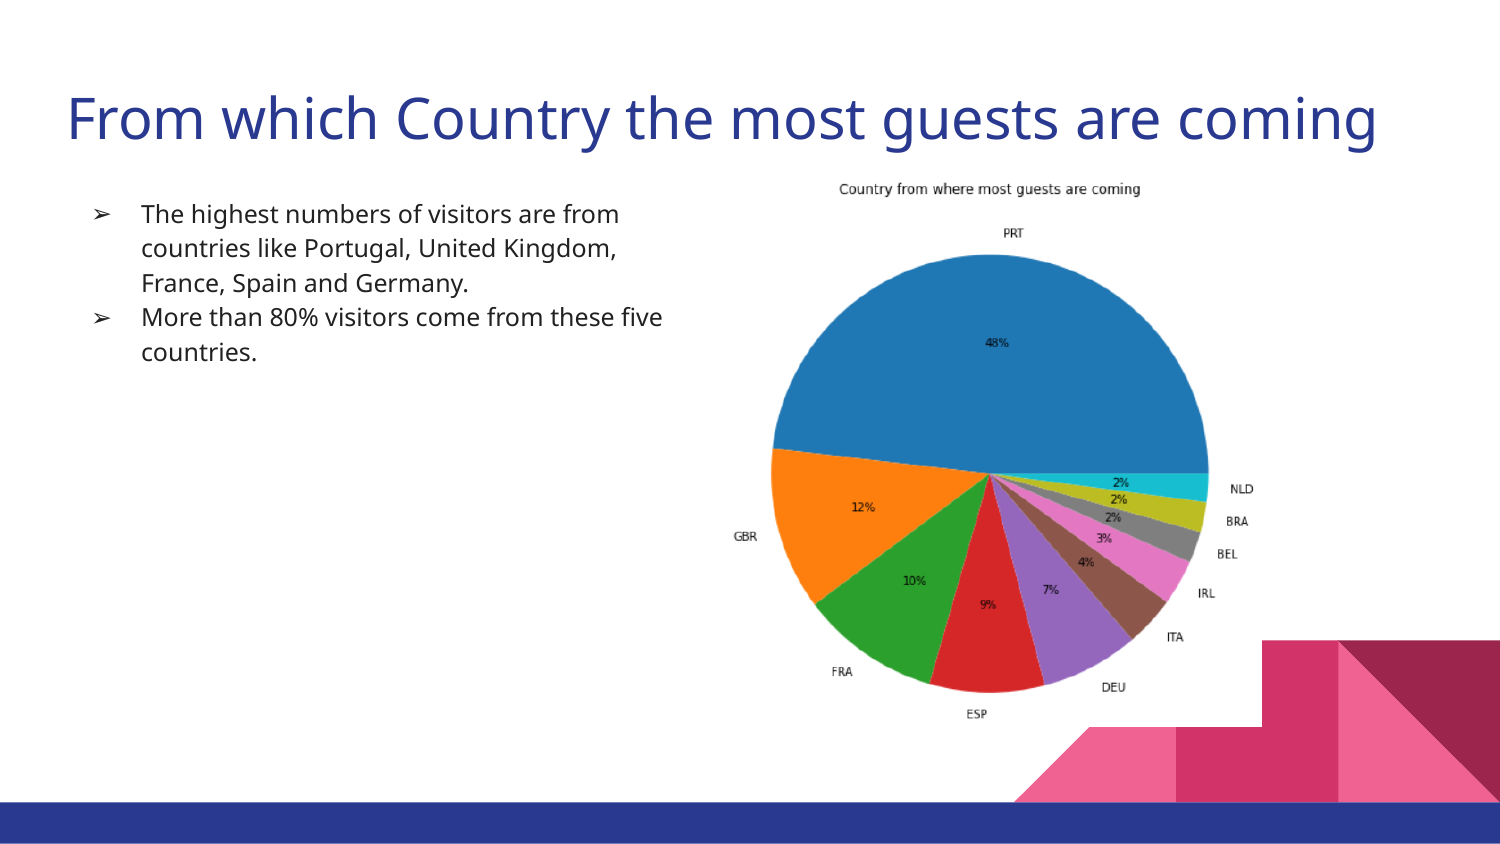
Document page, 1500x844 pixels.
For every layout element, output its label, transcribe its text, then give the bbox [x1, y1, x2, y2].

title From which Country the most guests are coming [51, 67, 1449, 167]
list The highest numbers of visitors are from countries like Portugal, United Kingdom, France, Spain and Germany. More than 80% visitors come from these five countries. [51, 178, 690, 727]
picture [715, 178, 1262, 727]
